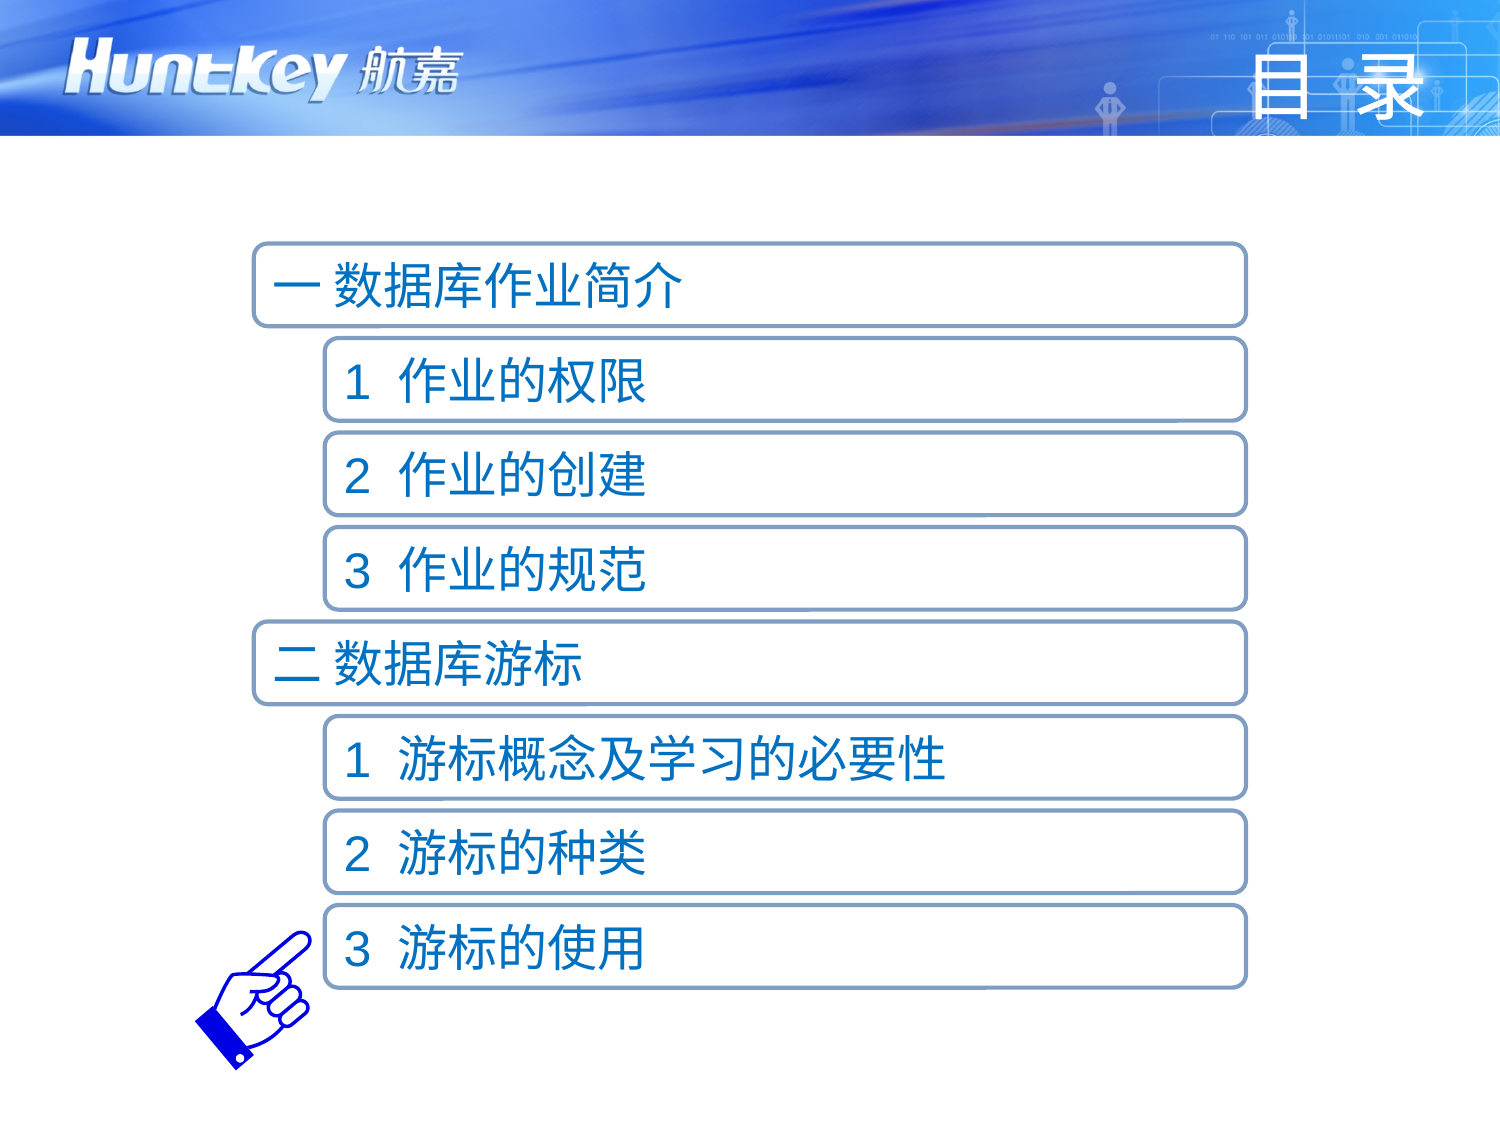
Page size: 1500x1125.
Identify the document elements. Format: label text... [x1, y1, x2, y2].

text_box 1 游标概念及学习的必要性 [322, 713, 1249, 801]
text_box 目 录 [1228, 30, 1443, 136]
picture [0, 0, 1500, 1125]
text_box 1 作业的权限 [322, 335, 1249, 423]
text_box 2 游标的种类 [322, 808, 1249, 896]
text_box 2 作业的创建 [322, 430, 1249, 518]
text_box 3 作业的规范 [322, 524, 1249, 612]
text_box 一 数据库作业简介 [251, 241, 1249, 329]
text_box 3 游标的使用 [322, 902, 1249, 990]
text_box 二 数据库游标 [251, 619, 1249, 707]
